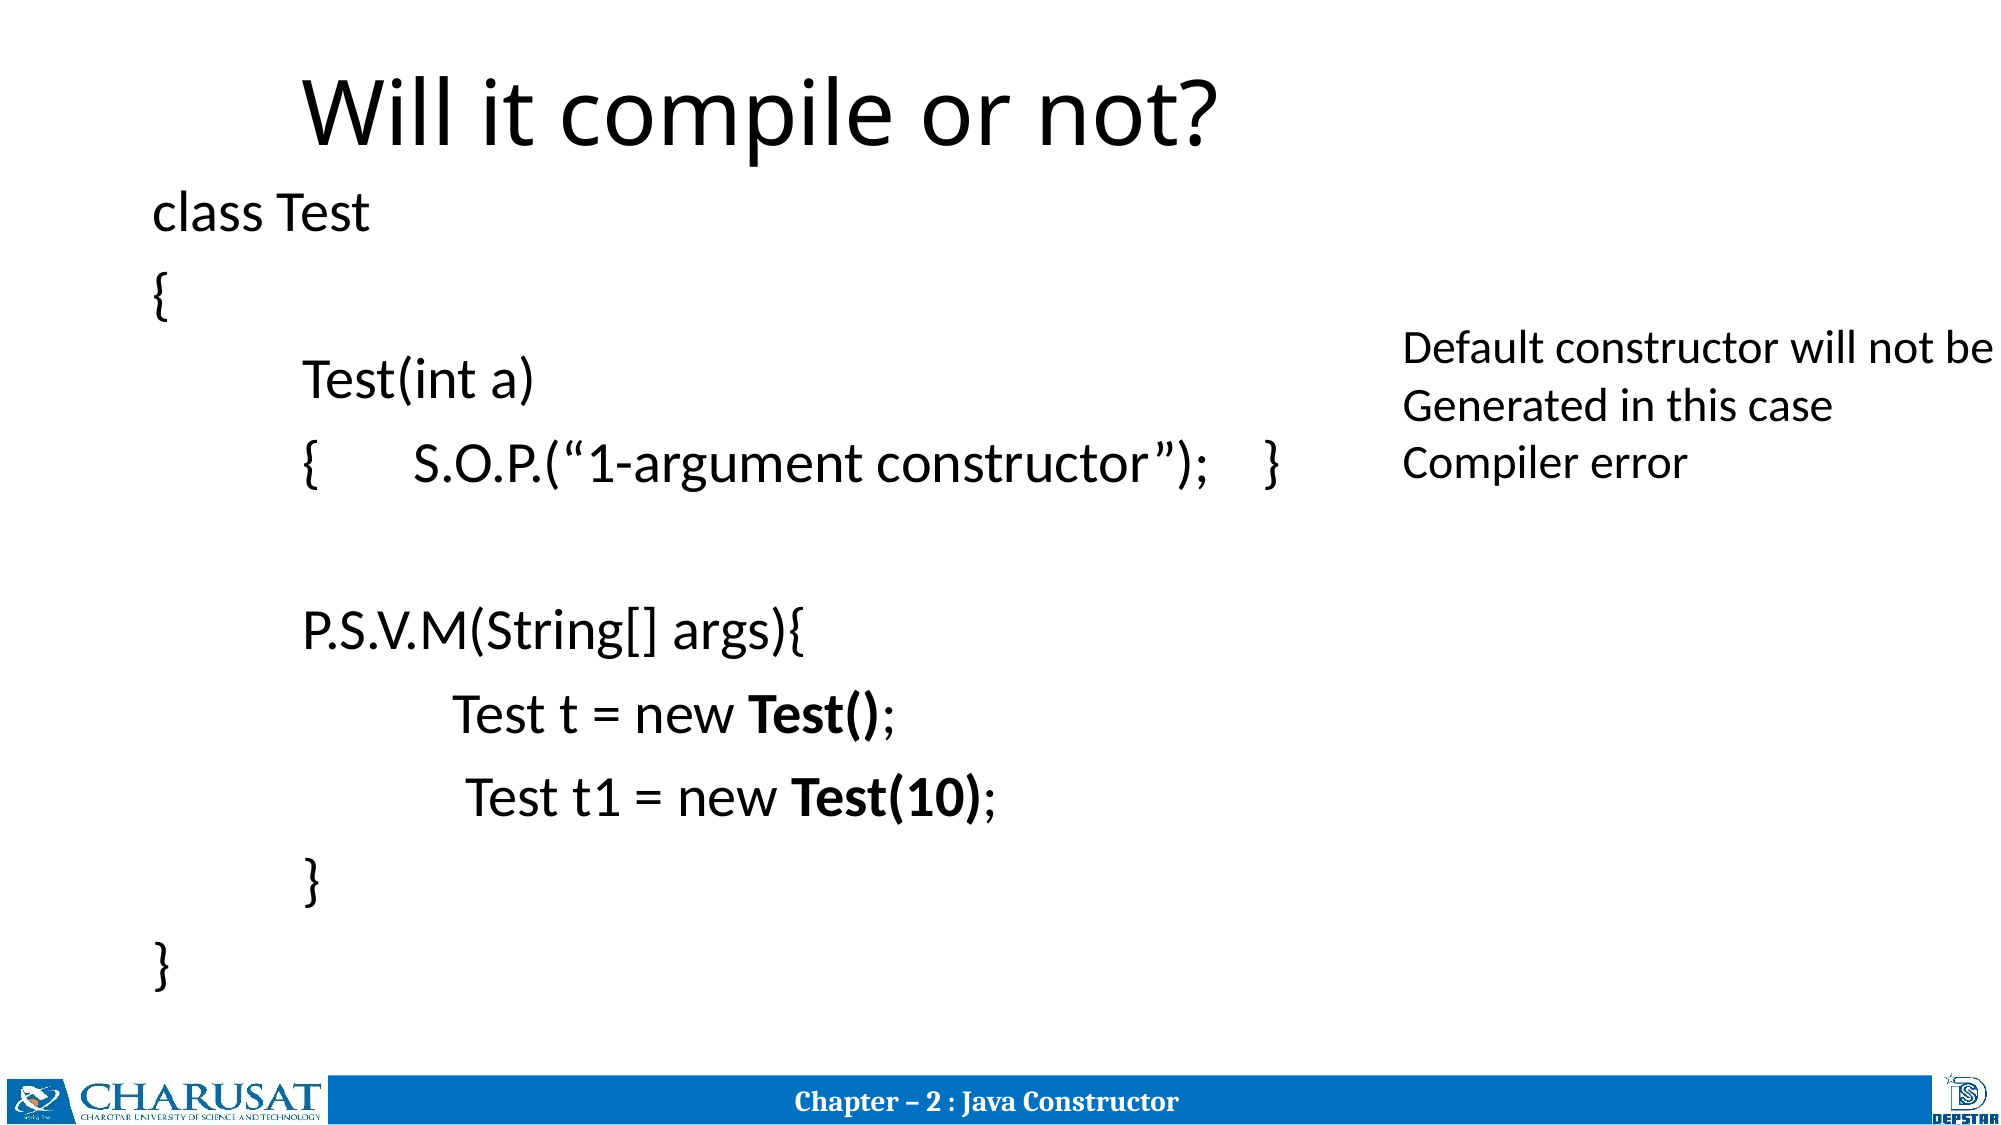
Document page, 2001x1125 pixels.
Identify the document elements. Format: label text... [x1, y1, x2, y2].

picture [1932, 1073, 1999, 1124]
title Will it compile or not? [137, 59, 1863, 174]
text_box Default constructor will not be Generated in this case Compiler error [1388, 308, 2000, 496]
list class Test { Test(int a) { S.O.P.(“1-argument constructor”); } P.S.V.M(String[] args){ Test t = new Test(); Test t1 = new Test(10); } } [137, 173, 1312, 1014]
picture [0, 1075, 328, 1125]
